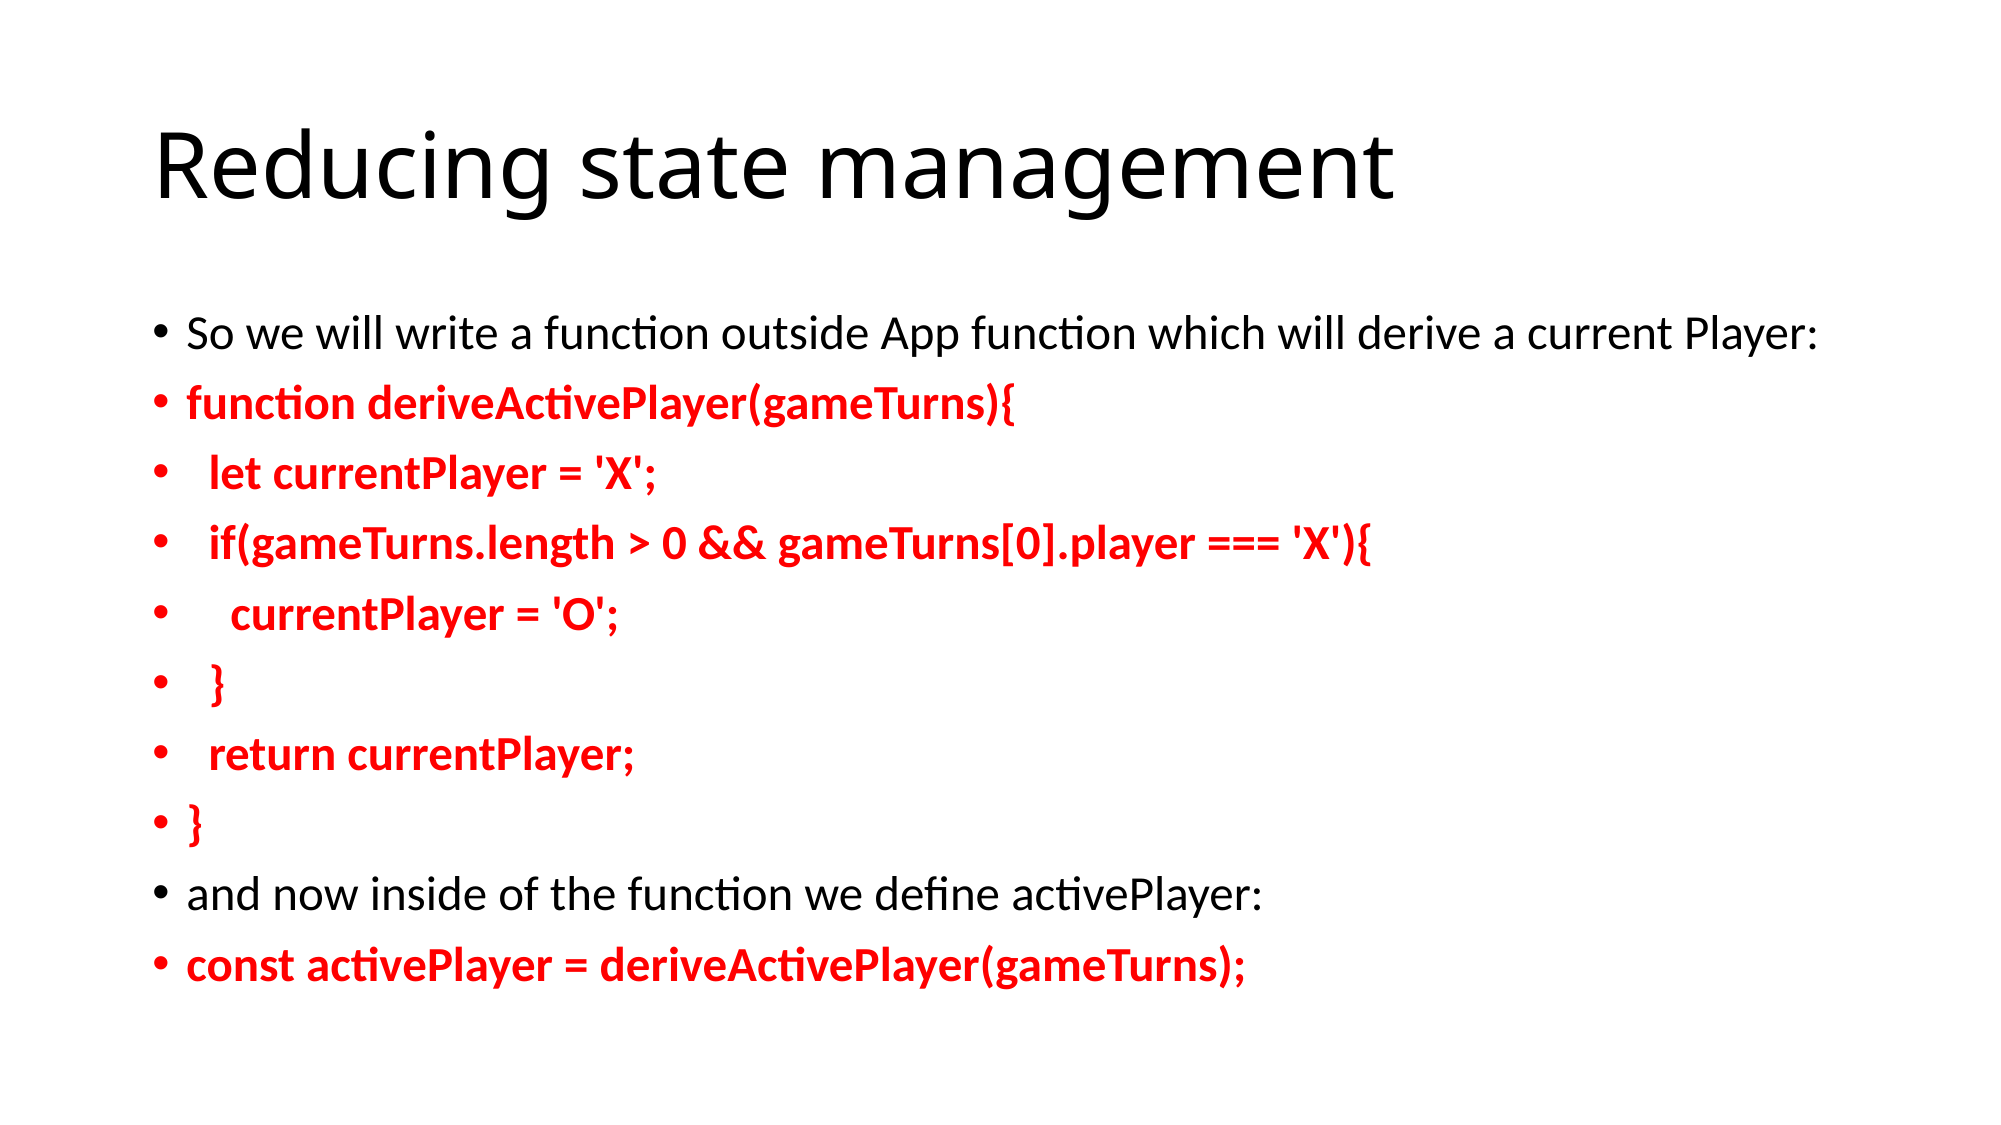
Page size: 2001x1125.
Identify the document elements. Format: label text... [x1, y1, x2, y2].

title Reducing state management [137, 59, 1863, 278]
list So we will write a function outside App function which will derive a current Player: function deriveActivePlayer(gameTurns){ let currentPlayer = 'X'; if(gameTurns.length > 0 && gameTurns[0].player === 'X'){ currentPlayer = 'O'; } return currentPlayer; } and now inside of the function we define activePlayer: const activePlayer = deriveActivePlayer(gameTurns); [137, 299, 1863, 1014]
